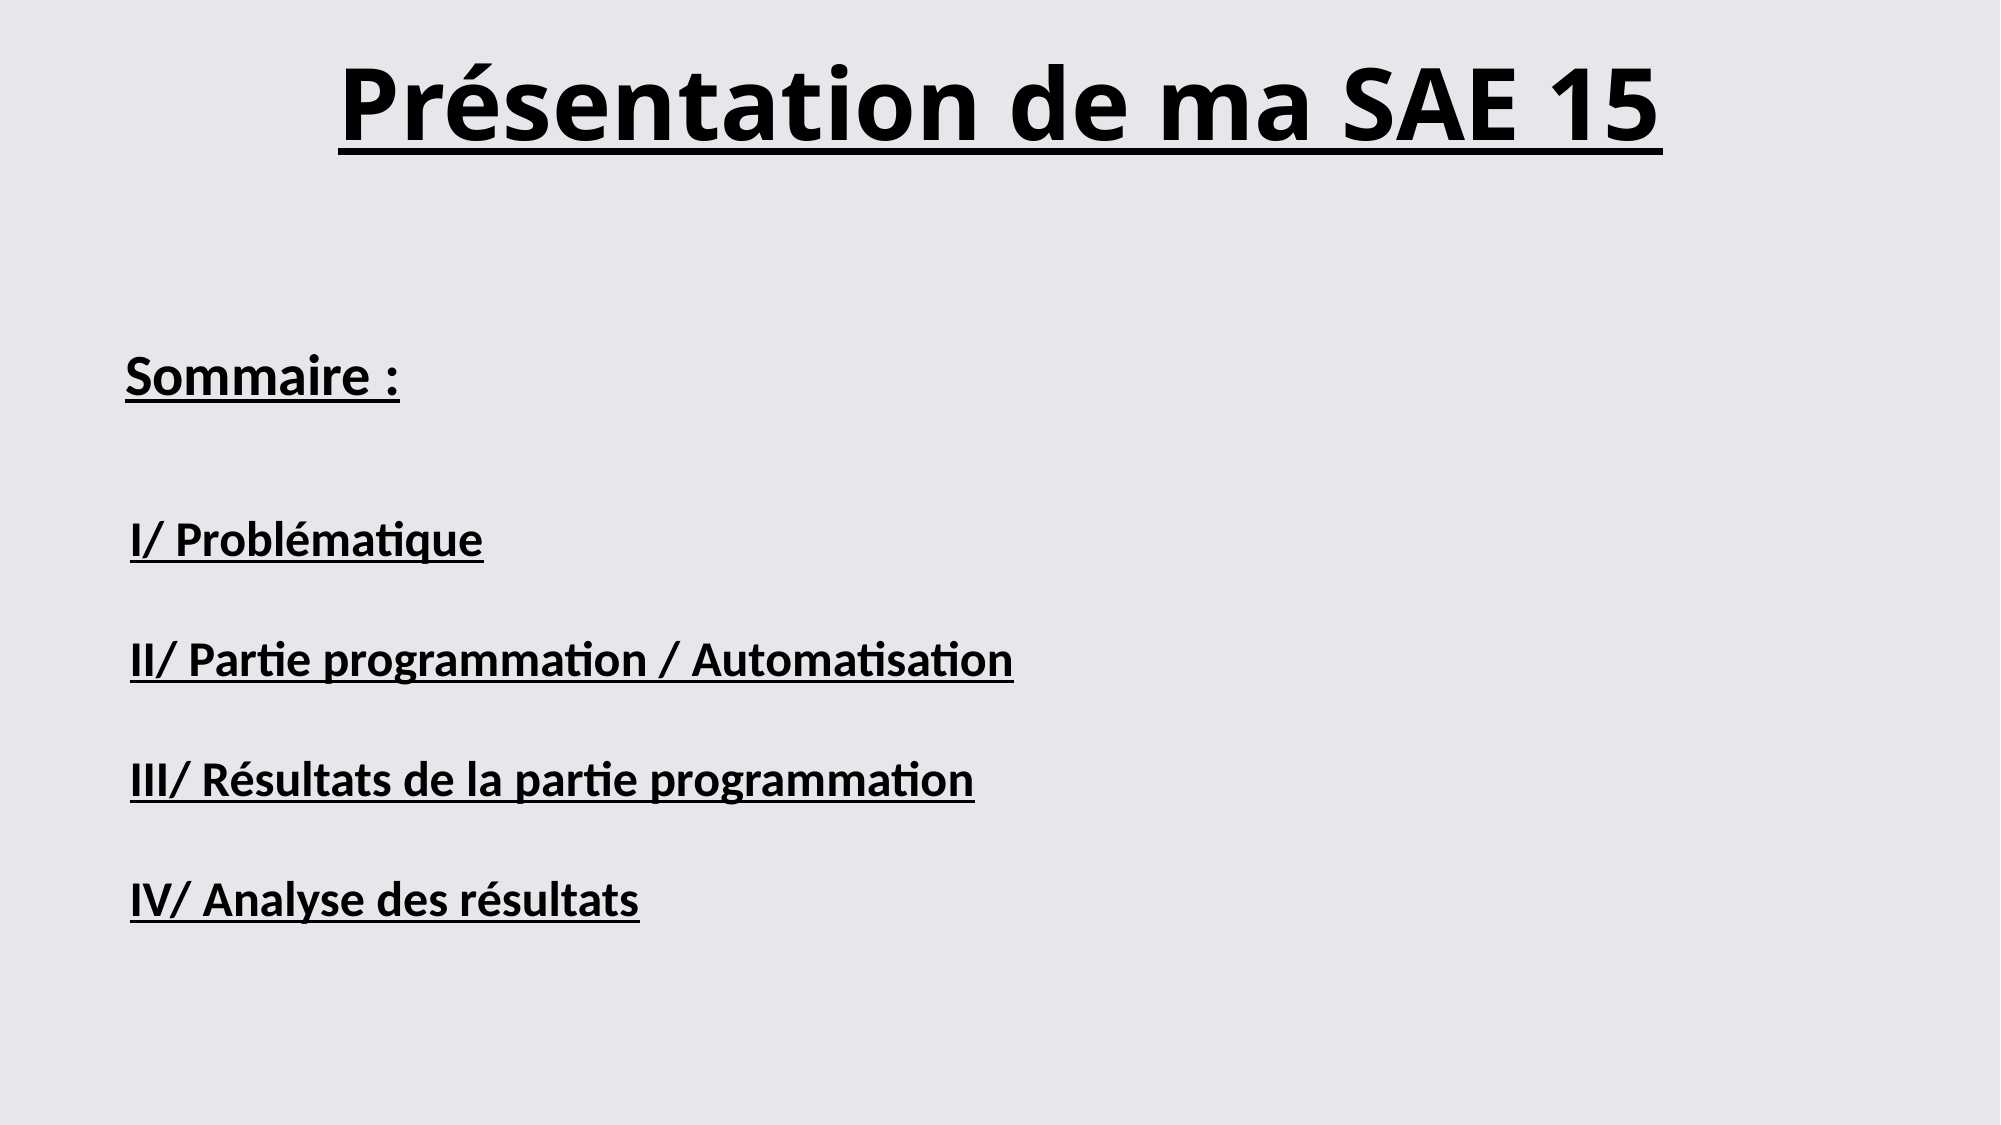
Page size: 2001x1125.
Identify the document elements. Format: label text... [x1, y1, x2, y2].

text_box I/ Problématique II/ Partie programmation / Automatisation III/ Résultats de la partie programmation IV/ Analyse des résultats [114, 499, 1216, 935]
subtitle Sommaire : [0, 337, 652, 871]
title Présentation de ma SAE 15 [249, 15, 1750, 170]
